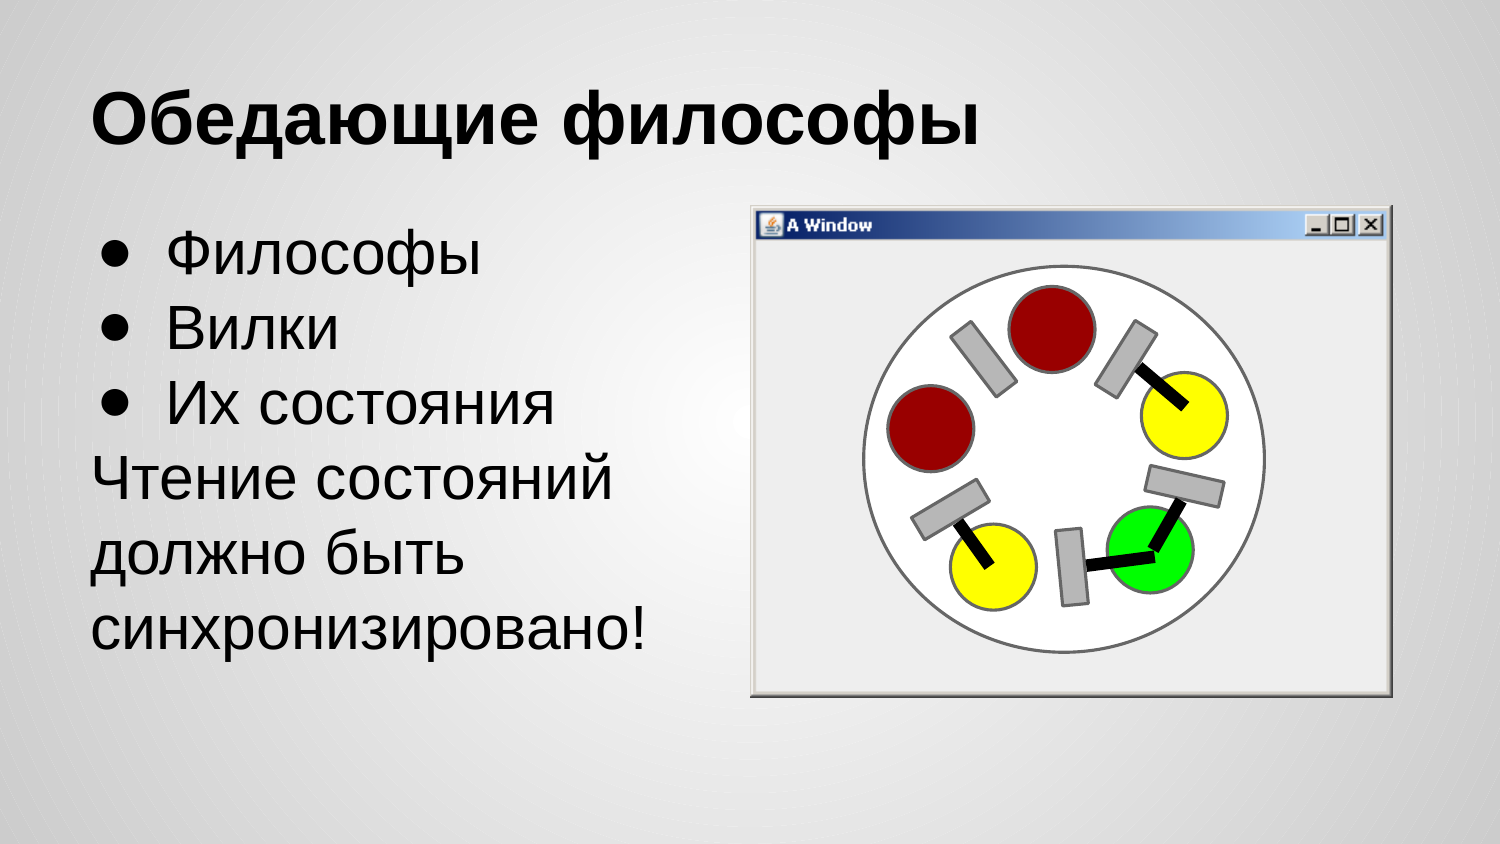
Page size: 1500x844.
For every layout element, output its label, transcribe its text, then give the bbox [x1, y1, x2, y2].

title Обедающие философы [75, 33, 1425, 175]
picture [750, 205, 1394, 698]
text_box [1152, 498, 1182, 551]
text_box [1084, 556, 1156, 567]
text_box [956, 520, 990, 567]
list Философы Вилки Их состояния Чтение состояний должно быть синхронизировано! [75, 196, 751, 808]
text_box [1136, 365, 1186, 407]
